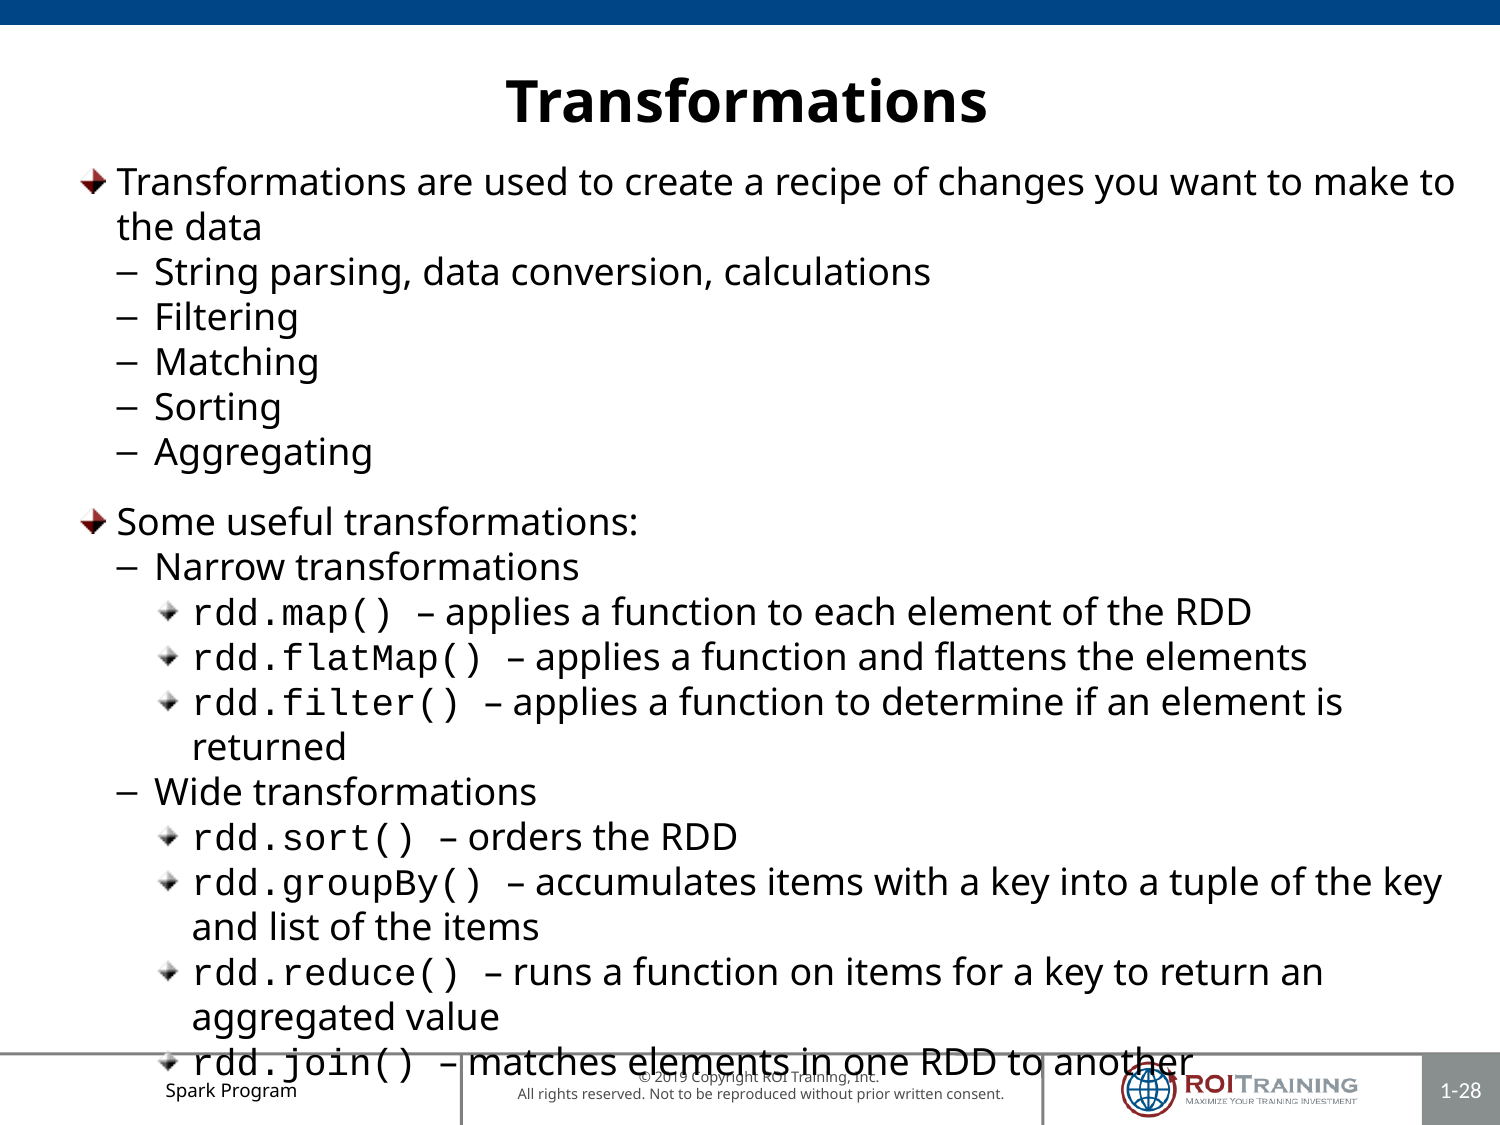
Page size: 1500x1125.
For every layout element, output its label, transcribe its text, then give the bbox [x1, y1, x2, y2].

title Transformations [172, 47, 1322, 150]
picture [154, 642, 181, 669]
picture [154, 597, 181, 624]
picture [154, 1047, 181, 1074]
picture [154, 957, 181, 984]
list Transformations are used to create a recipe of changes you want to make to the data String parsing, data conversion, calculations Filtering Matching Sorting Aggregating Some useful transformations: Narrow transformations rdd.map() – applies a function to each element of the RDD rdd.flatMap() – applies a function and flattens the elements rdd.filter() – applies a function to determine if an element is returned Wide transformations rdd.sort() – orders the RDD rdd.groupBy() – accumulates items with a key into a tuple of the key and list of the items rdd.reduce() – runs a function on items for a key to return an aggregated value rdd.join() – matches elements in one RDD to another [64, 150, 1474, 969]
picture [1113, 1060, 1362, 1118]
picture [79, 167, 106, 194]
picture [79, 507, 106, 534]
picture [154, 687, 181, 714]
picture [154, 822, 181, 849]
picture [154, 867, 181, 894]
